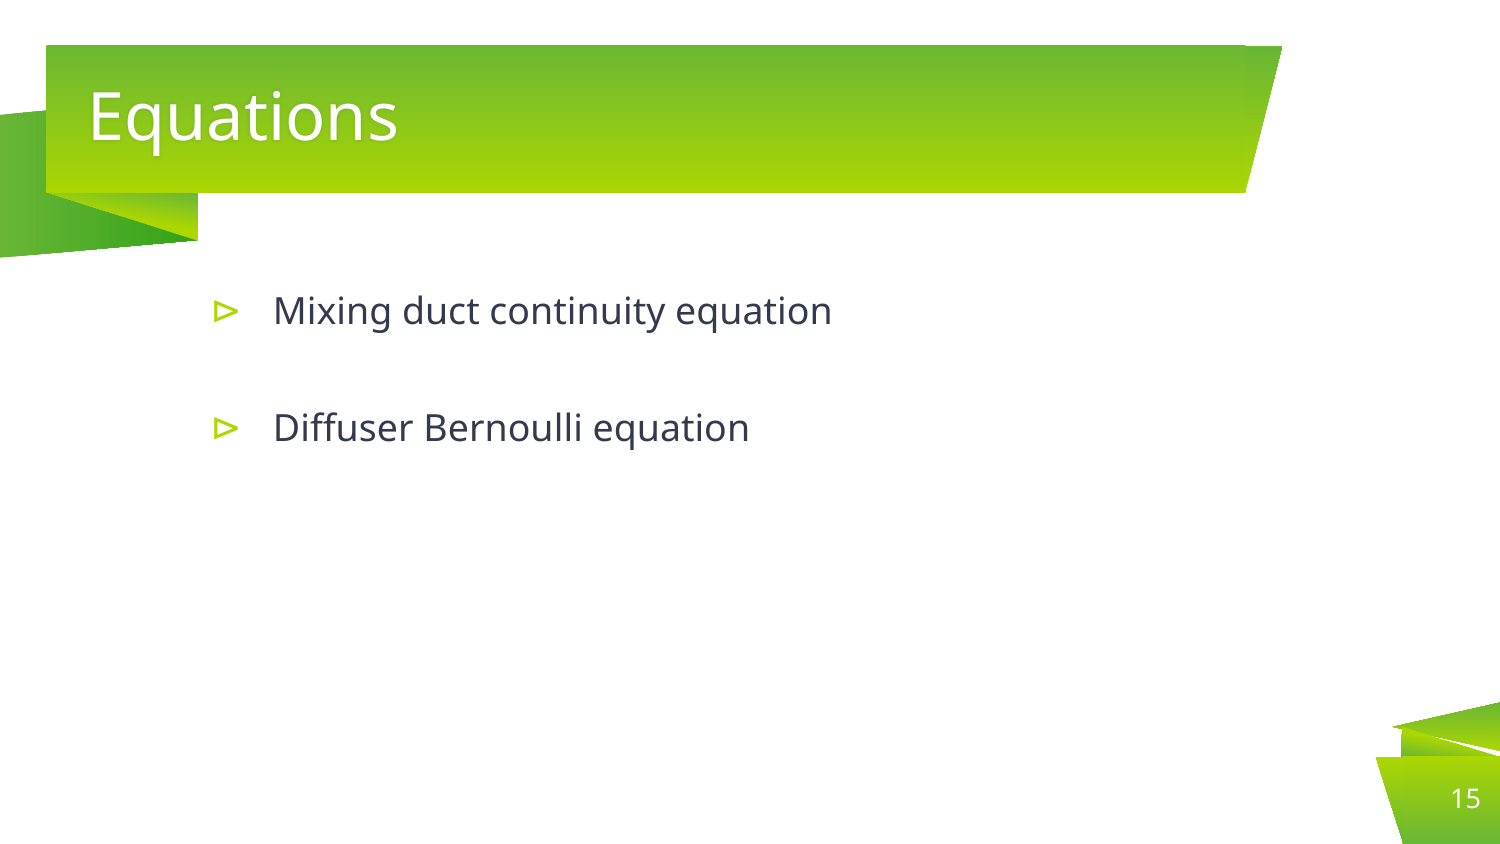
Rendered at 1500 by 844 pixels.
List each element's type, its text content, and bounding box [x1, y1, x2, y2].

slide_number 15 [1401, 756, 1482, 844]
title Equations [87, 45, 1210, 193]
